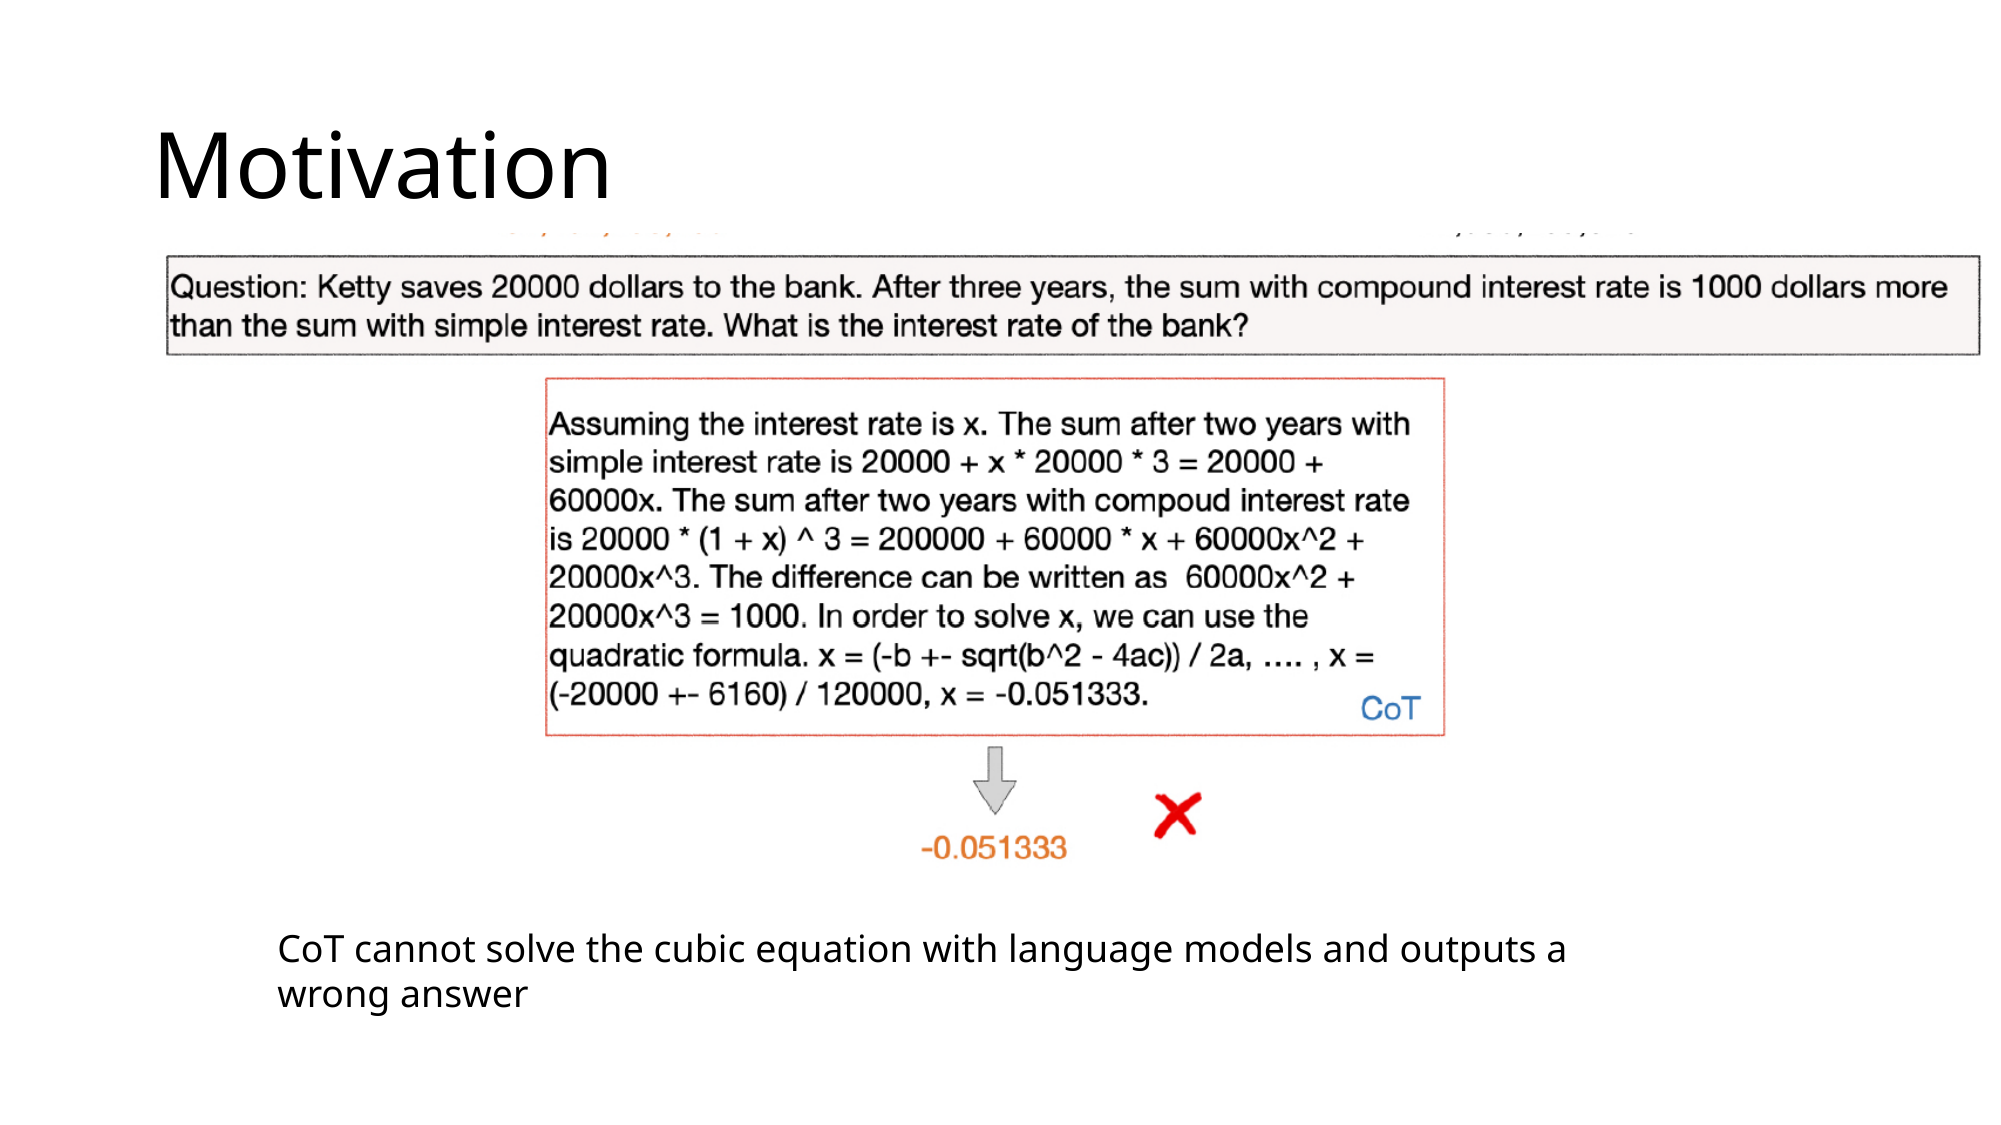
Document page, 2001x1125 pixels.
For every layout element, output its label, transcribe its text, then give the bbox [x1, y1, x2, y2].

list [157, 233, 1998, 366]
picture [523, 373, 1454, 871]
title Motivation [137, 59, 1863, 278]
text_box CoT cannot solve the cubic equation with language models and outputs a wrong answer [262, 917, 1677, 1023]
